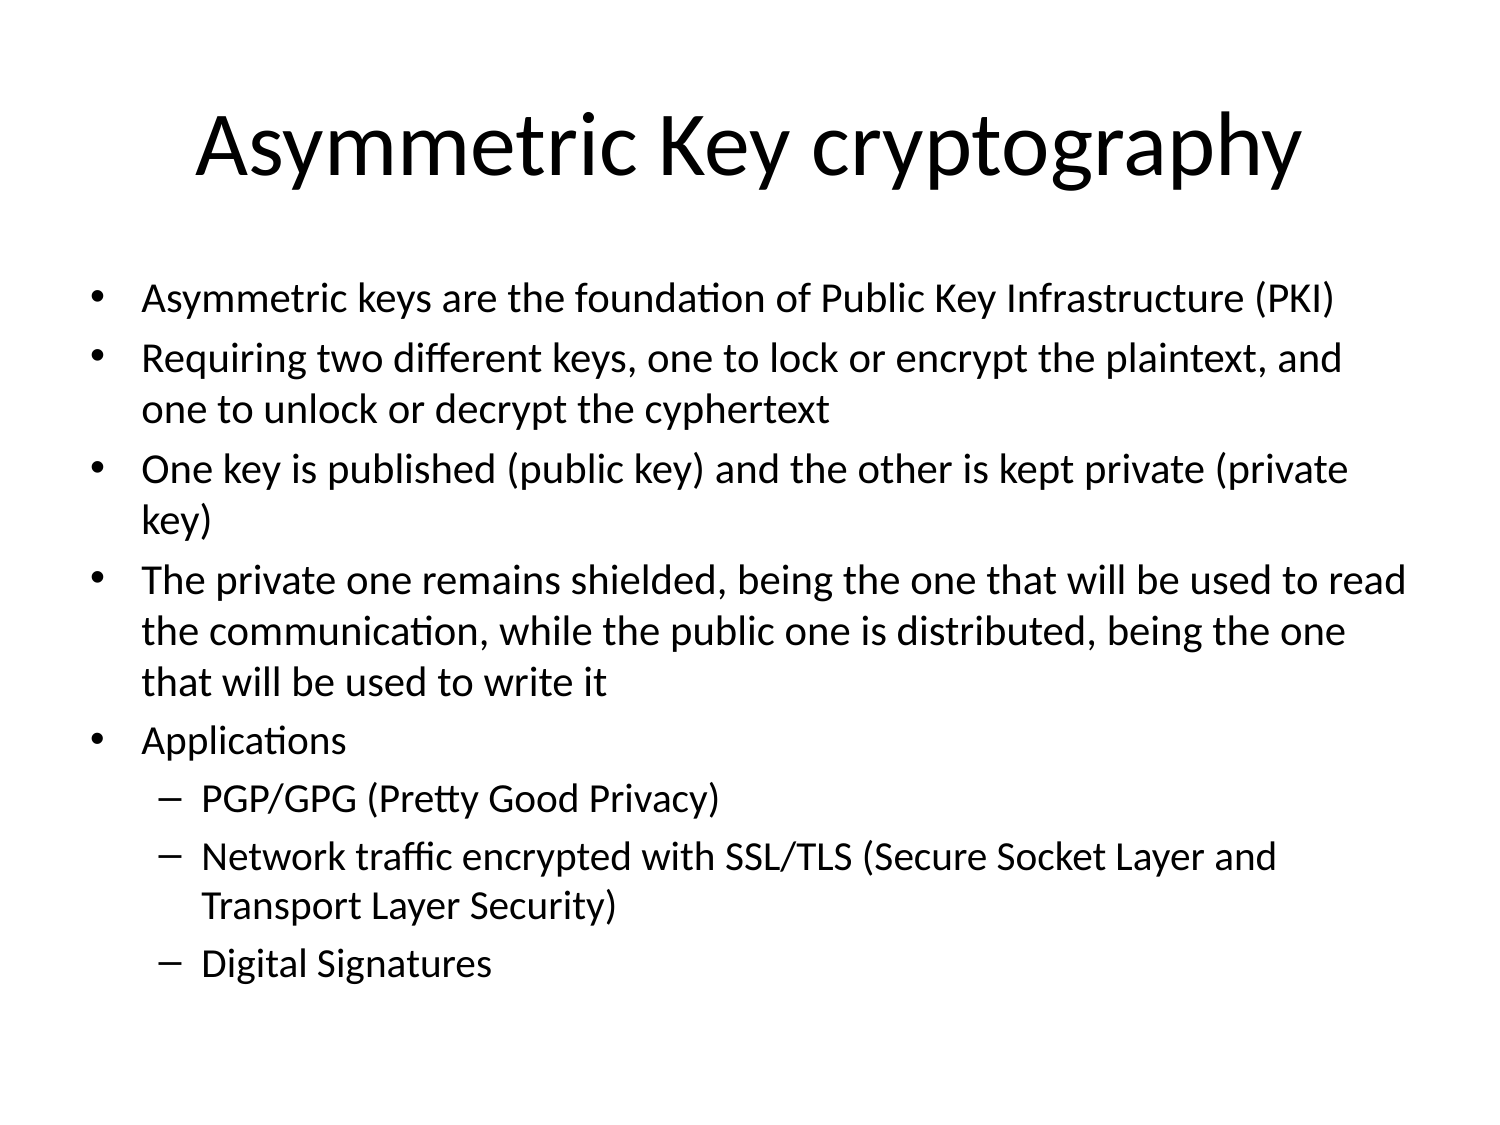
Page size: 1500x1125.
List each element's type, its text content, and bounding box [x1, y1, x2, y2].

list Asymmetric keys are the foundation of Public Key Infrastructure (PKI) Requiring two different keys, one to lock or encrypt the plaintext, and one to unlock or decrypt the cyphertext One key is published (public key) and the other is kept private (private key) The private one remains shielded, being the one that will be used to read the communication, while the public one is distributed, being the one that will be used to write it Applications PGP/GPG (Pretty Good Privacy) Network traffic encrypted with SSL/TLS (Secure Socket Layer and Transport Layer Security) Digital Signatures [75, 262, 1425, 1005]
title Asymmetric Key cryptography [75, 45, 1425, 233]
